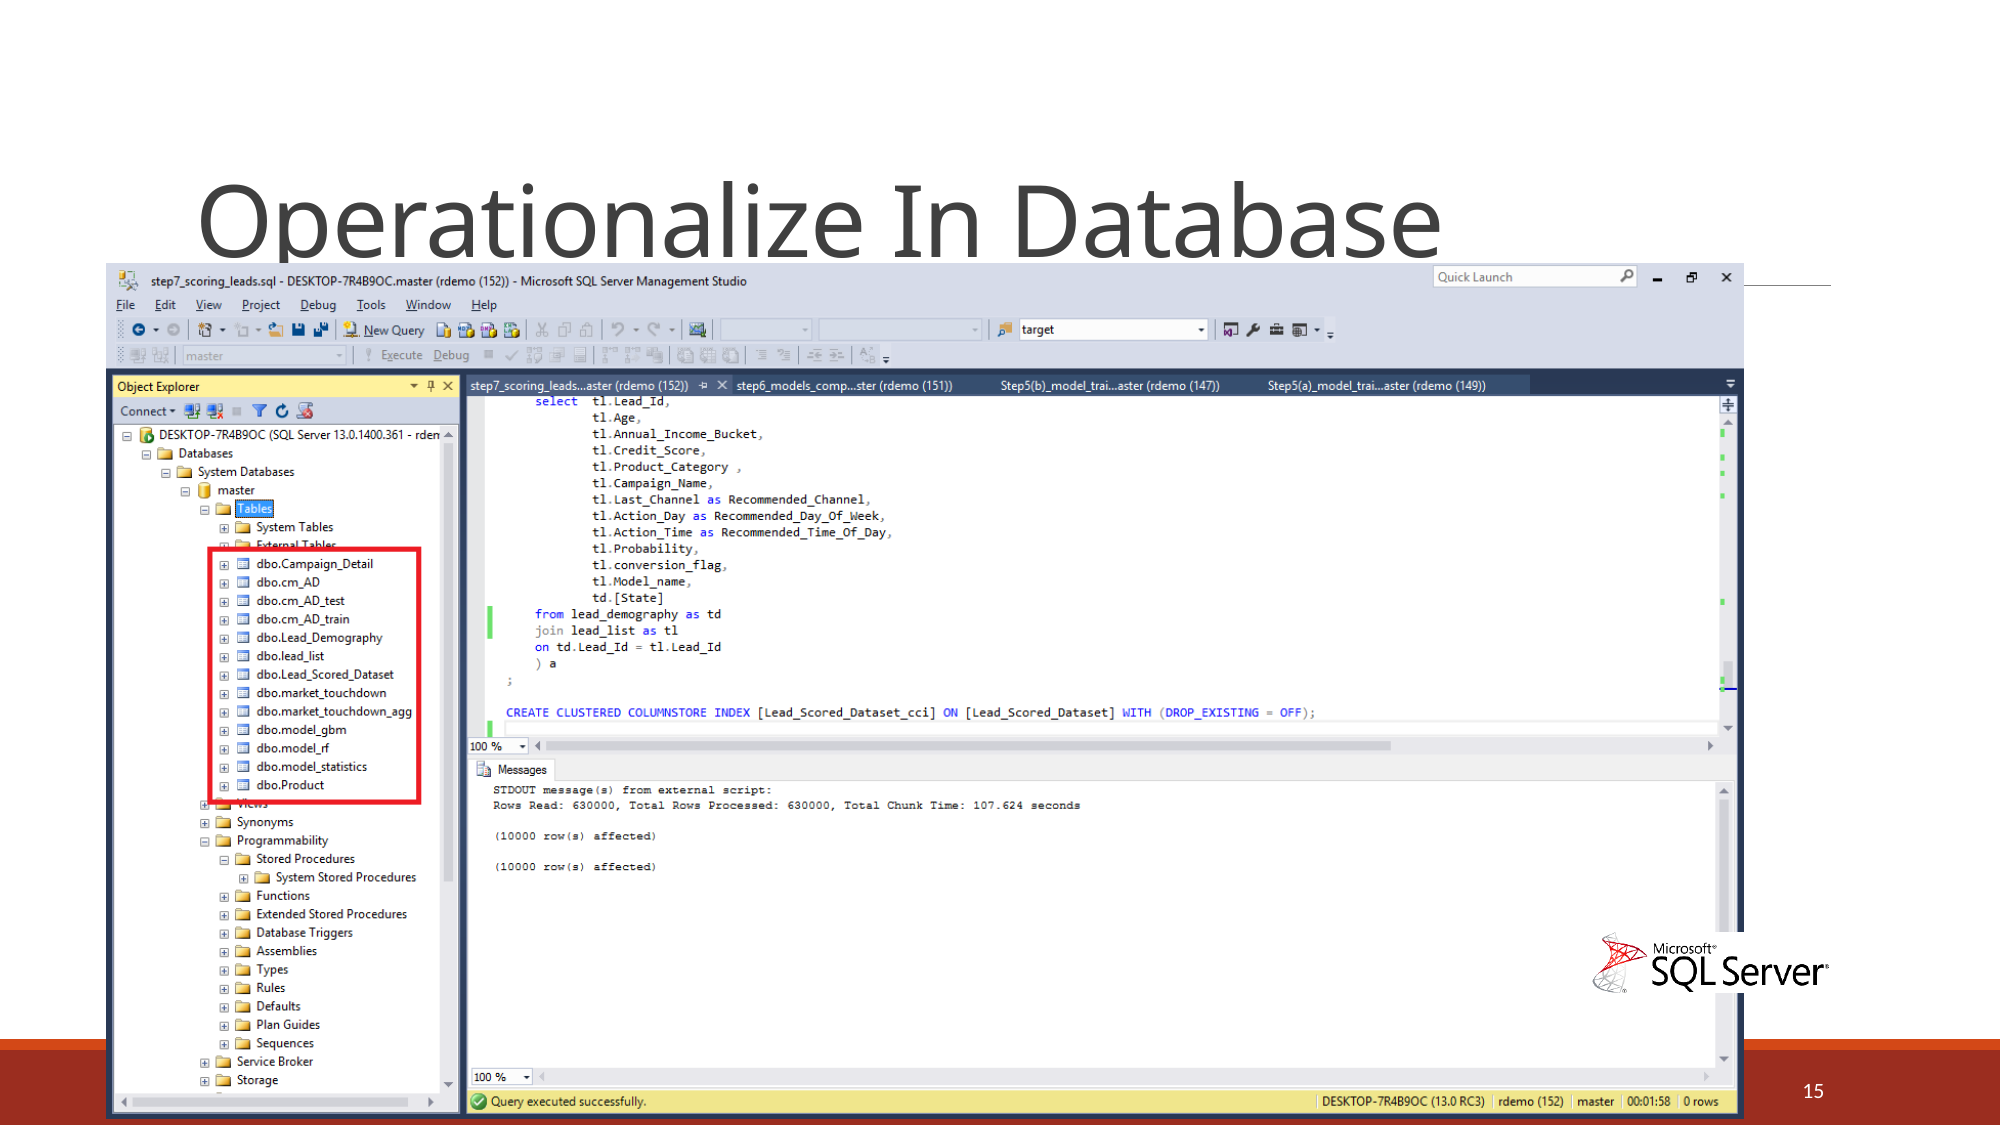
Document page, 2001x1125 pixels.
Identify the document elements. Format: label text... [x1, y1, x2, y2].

slide_number 15 [1752, 1059, 1840, 1120]
title Operationalize In Database [180, 47, 1830, 285]
picture [106, 263, 1831, 1120]
